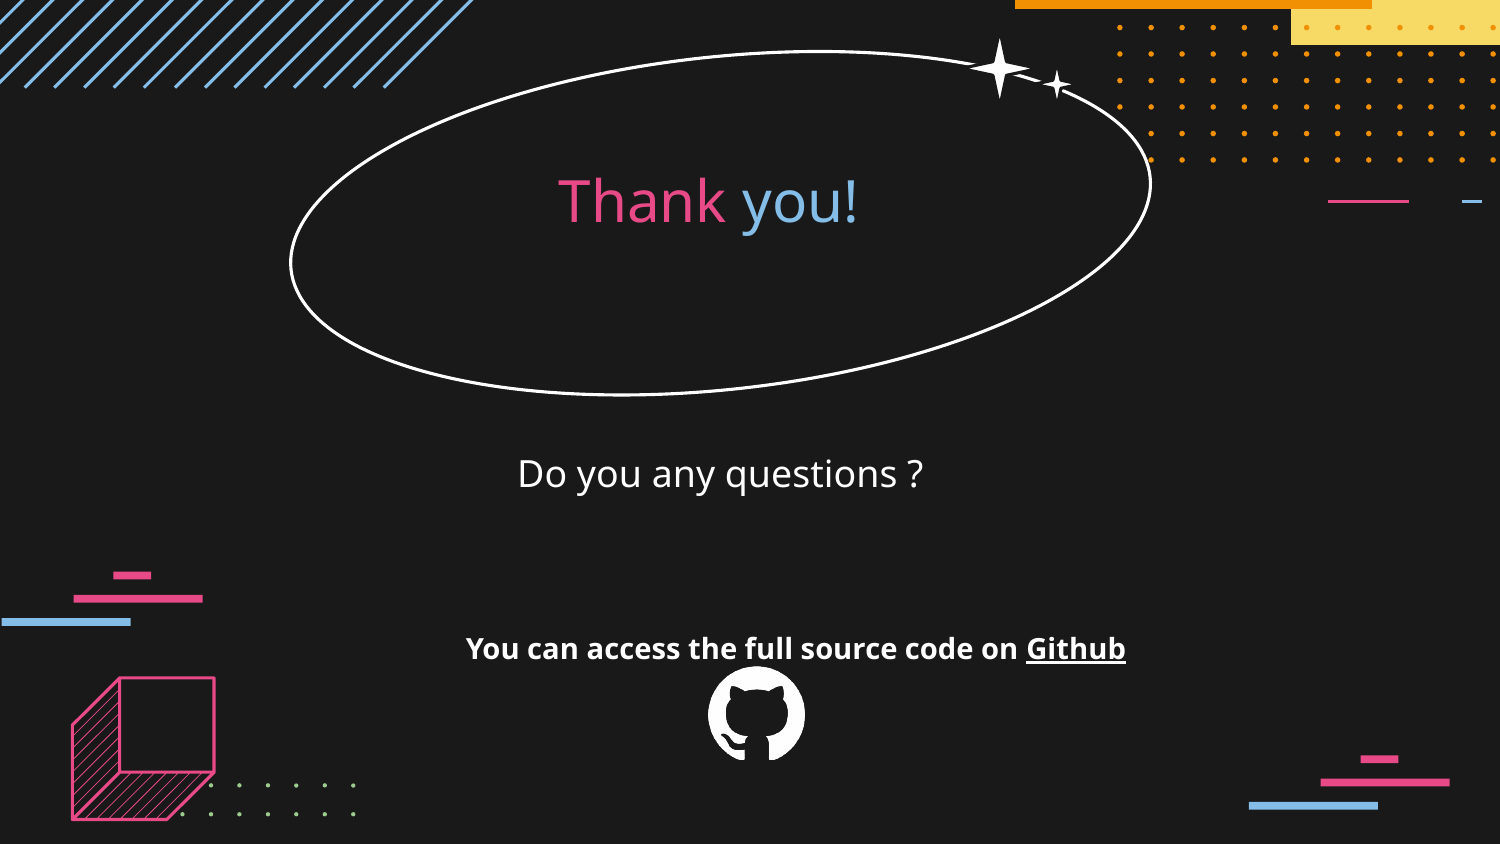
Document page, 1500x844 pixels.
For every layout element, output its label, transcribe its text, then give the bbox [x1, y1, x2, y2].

text_box [1034, 61, 1080, 108]
text_box [961, 29, 1039, 108]
text_box [433, 51, 1151, 269]
text_box [290, 199, 1093, 395]
text_box Thank you! [320, 125, 1098, 273]
picture [708, 665, 805, 760]
text_box You can access the full source code on Github [451, 622, 1145, 678]
subtitle Do you any questions ? [467, 410, 974, 536]
